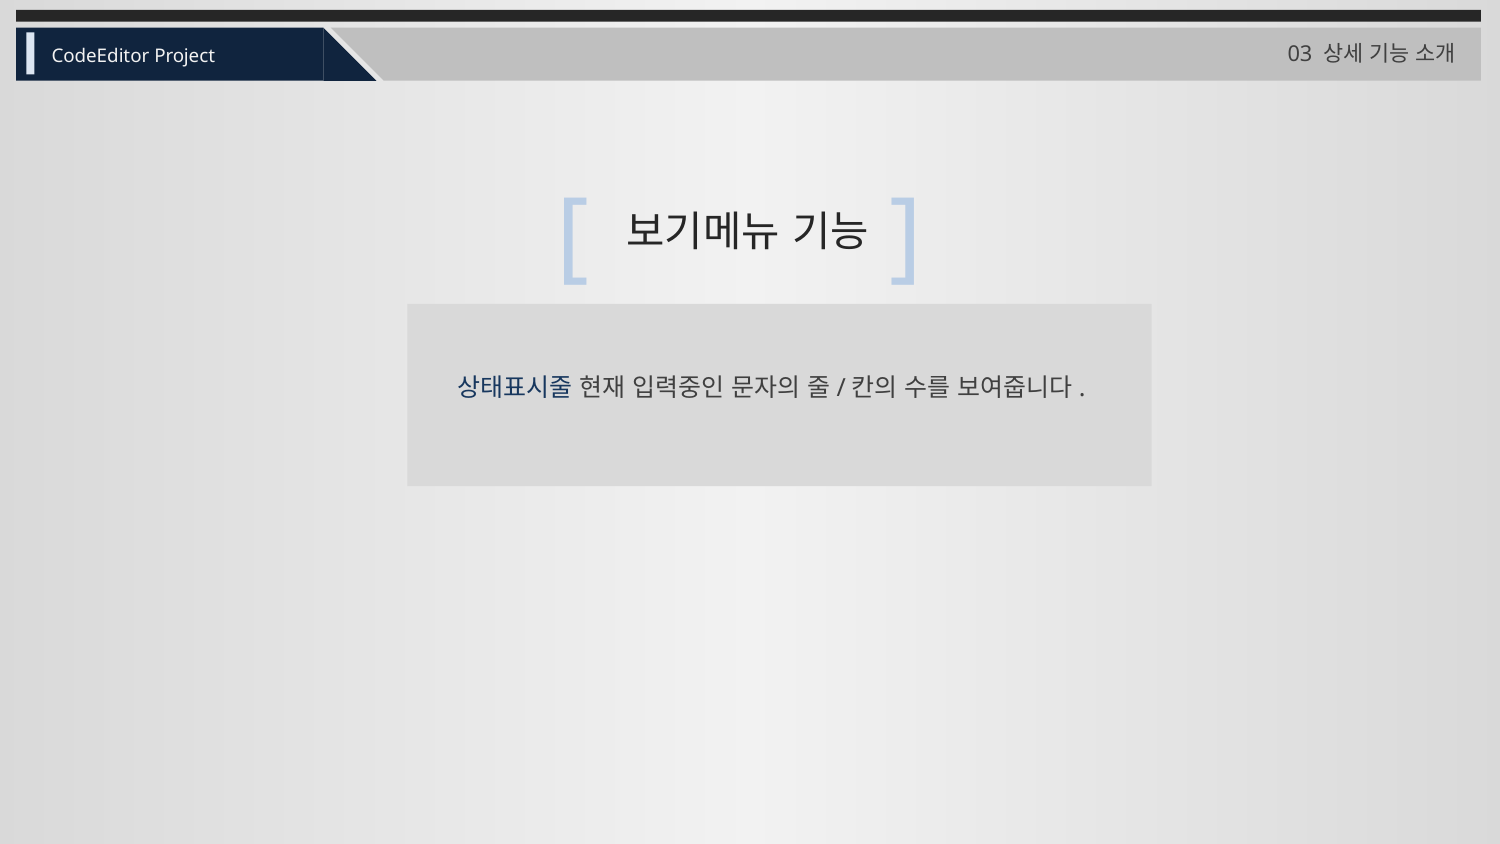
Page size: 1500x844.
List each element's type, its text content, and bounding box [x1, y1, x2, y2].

text_box [ [499, 161, 647, 297]
text_box [24, 30, 37, 76]
text_box [14, 8, 1483, 24]
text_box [330, 27, 1482, 81]
text_box 상태표시줄 현재 입력중인 문자의 줄/칸의 수를 보여줍니다. [442, 364, 1223, 649]
text_box ] [832, 162, 980, 297]
text_box 보기메뉴 기능 [647, 197, 832, 263]
text_box [321, 25, 328, 83]
text_box [14, 26, 321, 83]
text_box CodeEditor Project [37, 36, 262, 74]
text_box [405, 302, 1154, 488]
